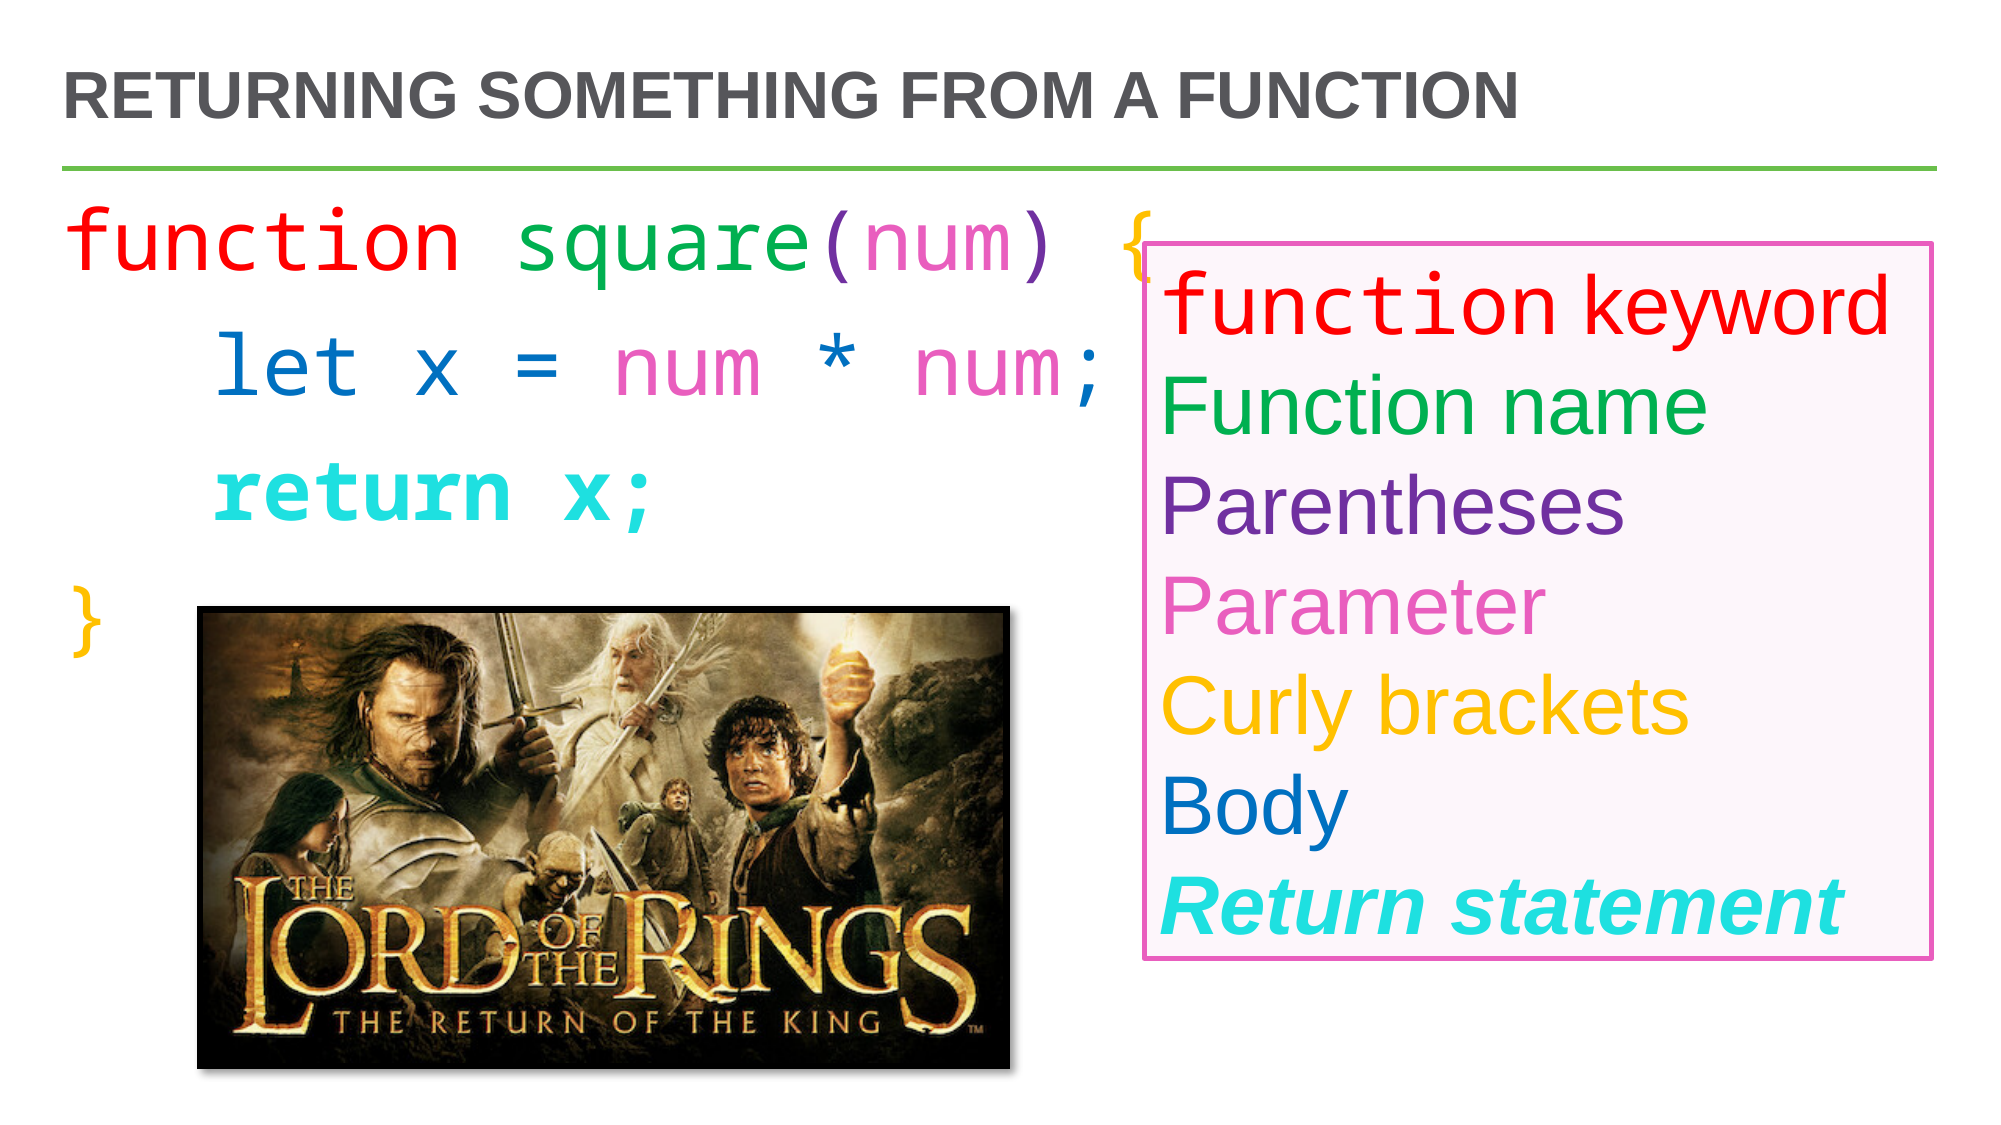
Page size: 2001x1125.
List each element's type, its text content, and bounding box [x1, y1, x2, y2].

list function square(num) { let x = num * num; return x; } [62, 187, 1938, 1050]
picture [203, 612, 1004, 1063]
text_box function keyword Function name Parentheses Parameter Curly brackets Body Return statement [1144, 243, 1932, 959]
title Returning something from a function [62, 37, 1938, 150]
